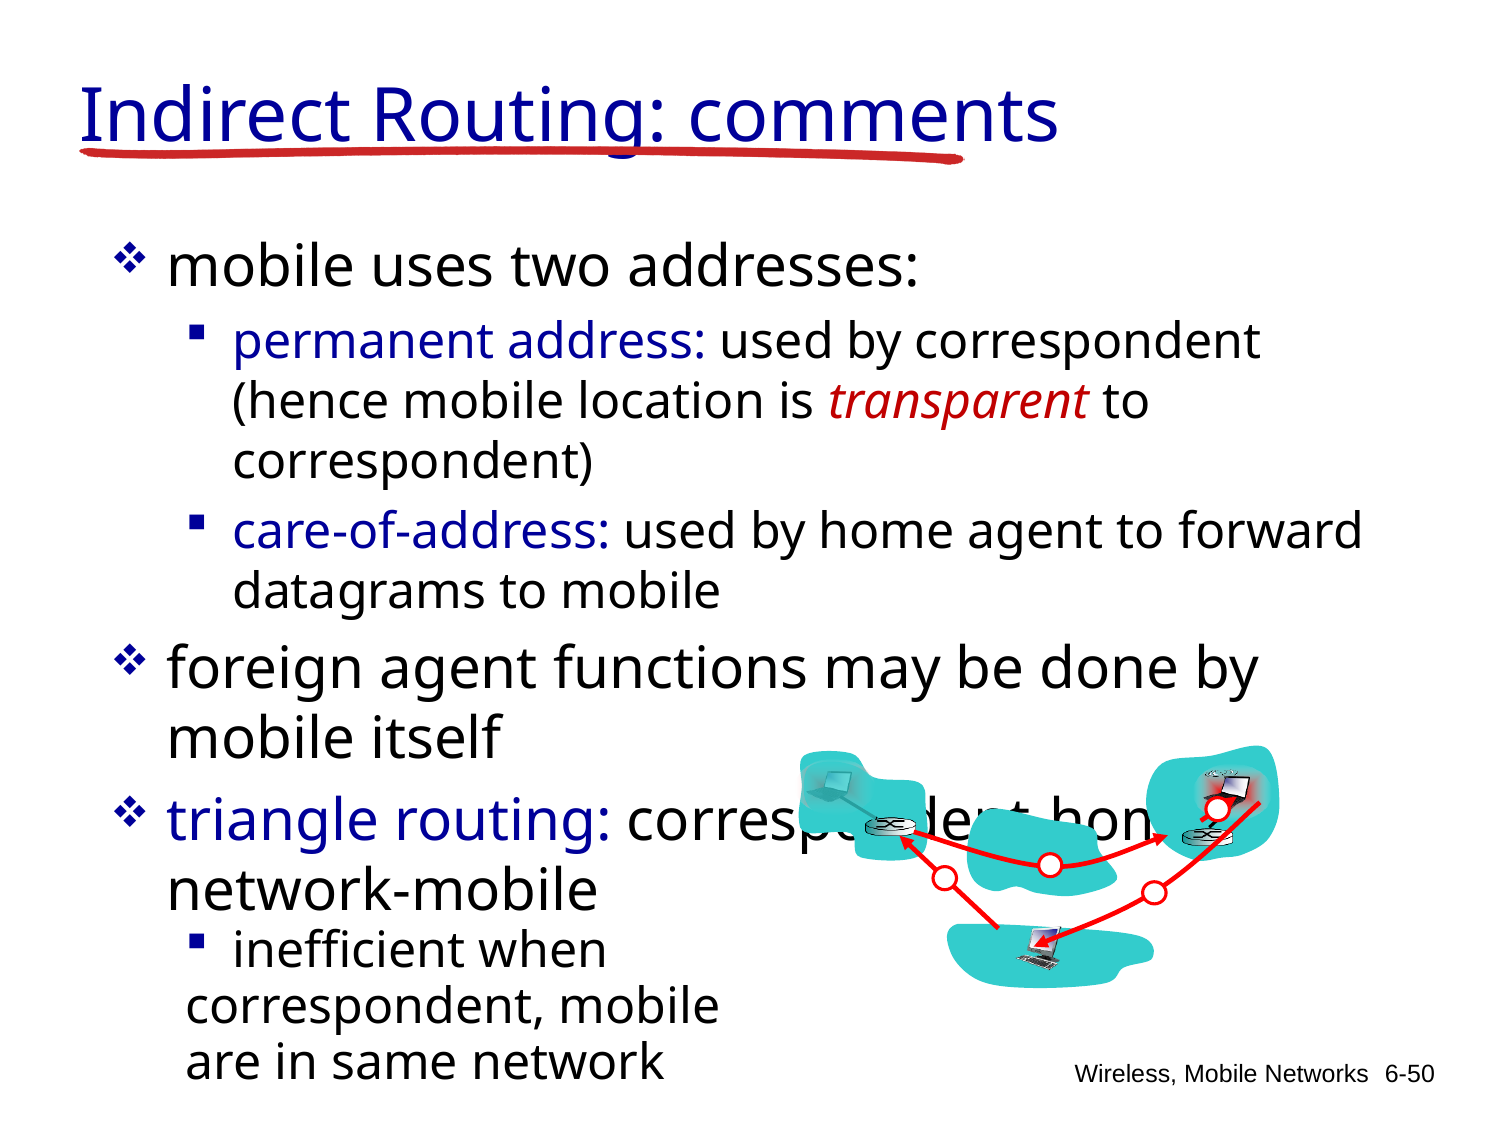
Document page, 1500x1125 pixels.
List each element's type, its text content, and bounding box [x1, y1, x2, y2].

footer Wireless, Mobile Networks [750, 1050, 1339, 1103]
title Indirect Routing: comments [64, 17, 1397, 206]
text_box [794, 740, 1281, 989]
picture [74, 141, 975, 170]
slide_number 6-50 [1339, 1050, 1450, 1125]
list mobile uses two addresses: permanent address: used by correspondent (hence mobile location is transparent to correspondent) care-of-address: used by home agent to forward datagrams to mobile foreign agent functions may be done by mobile itself triangle routing: correspondent-home-network-mobile inefficient when correspondent, mobile are in same network [95, 221, 1423, 984]
